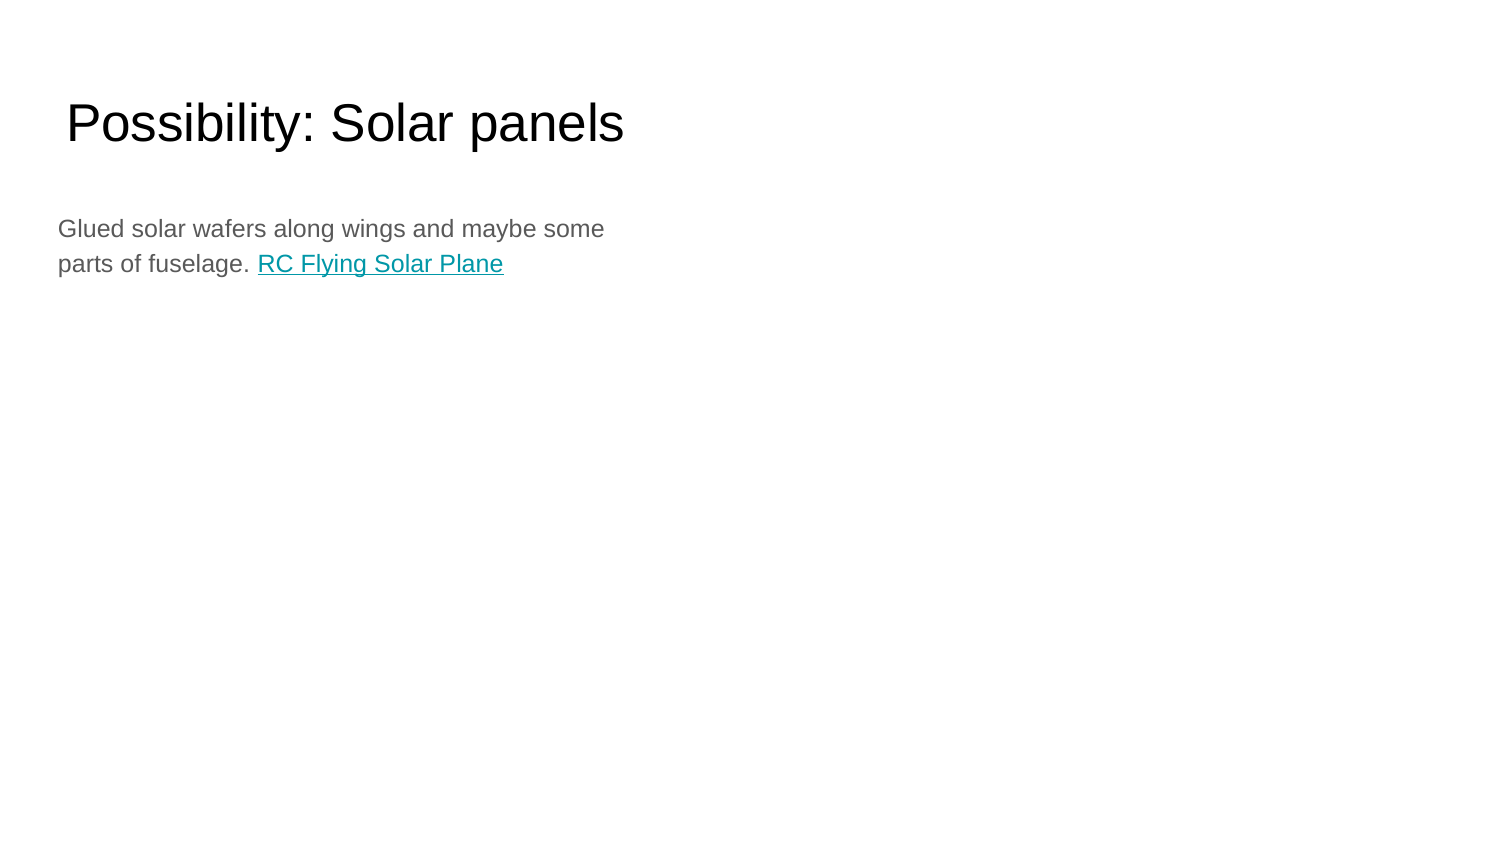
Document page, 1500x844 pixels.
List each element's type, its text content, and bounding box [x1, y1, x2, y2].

title Possibility: Solar panels [51, 72, 1449, 167]
list Glued solar wafers along wings and maybe some parts of fuselage. RC Flying Solar Plane [42, 193, 622, 754]
